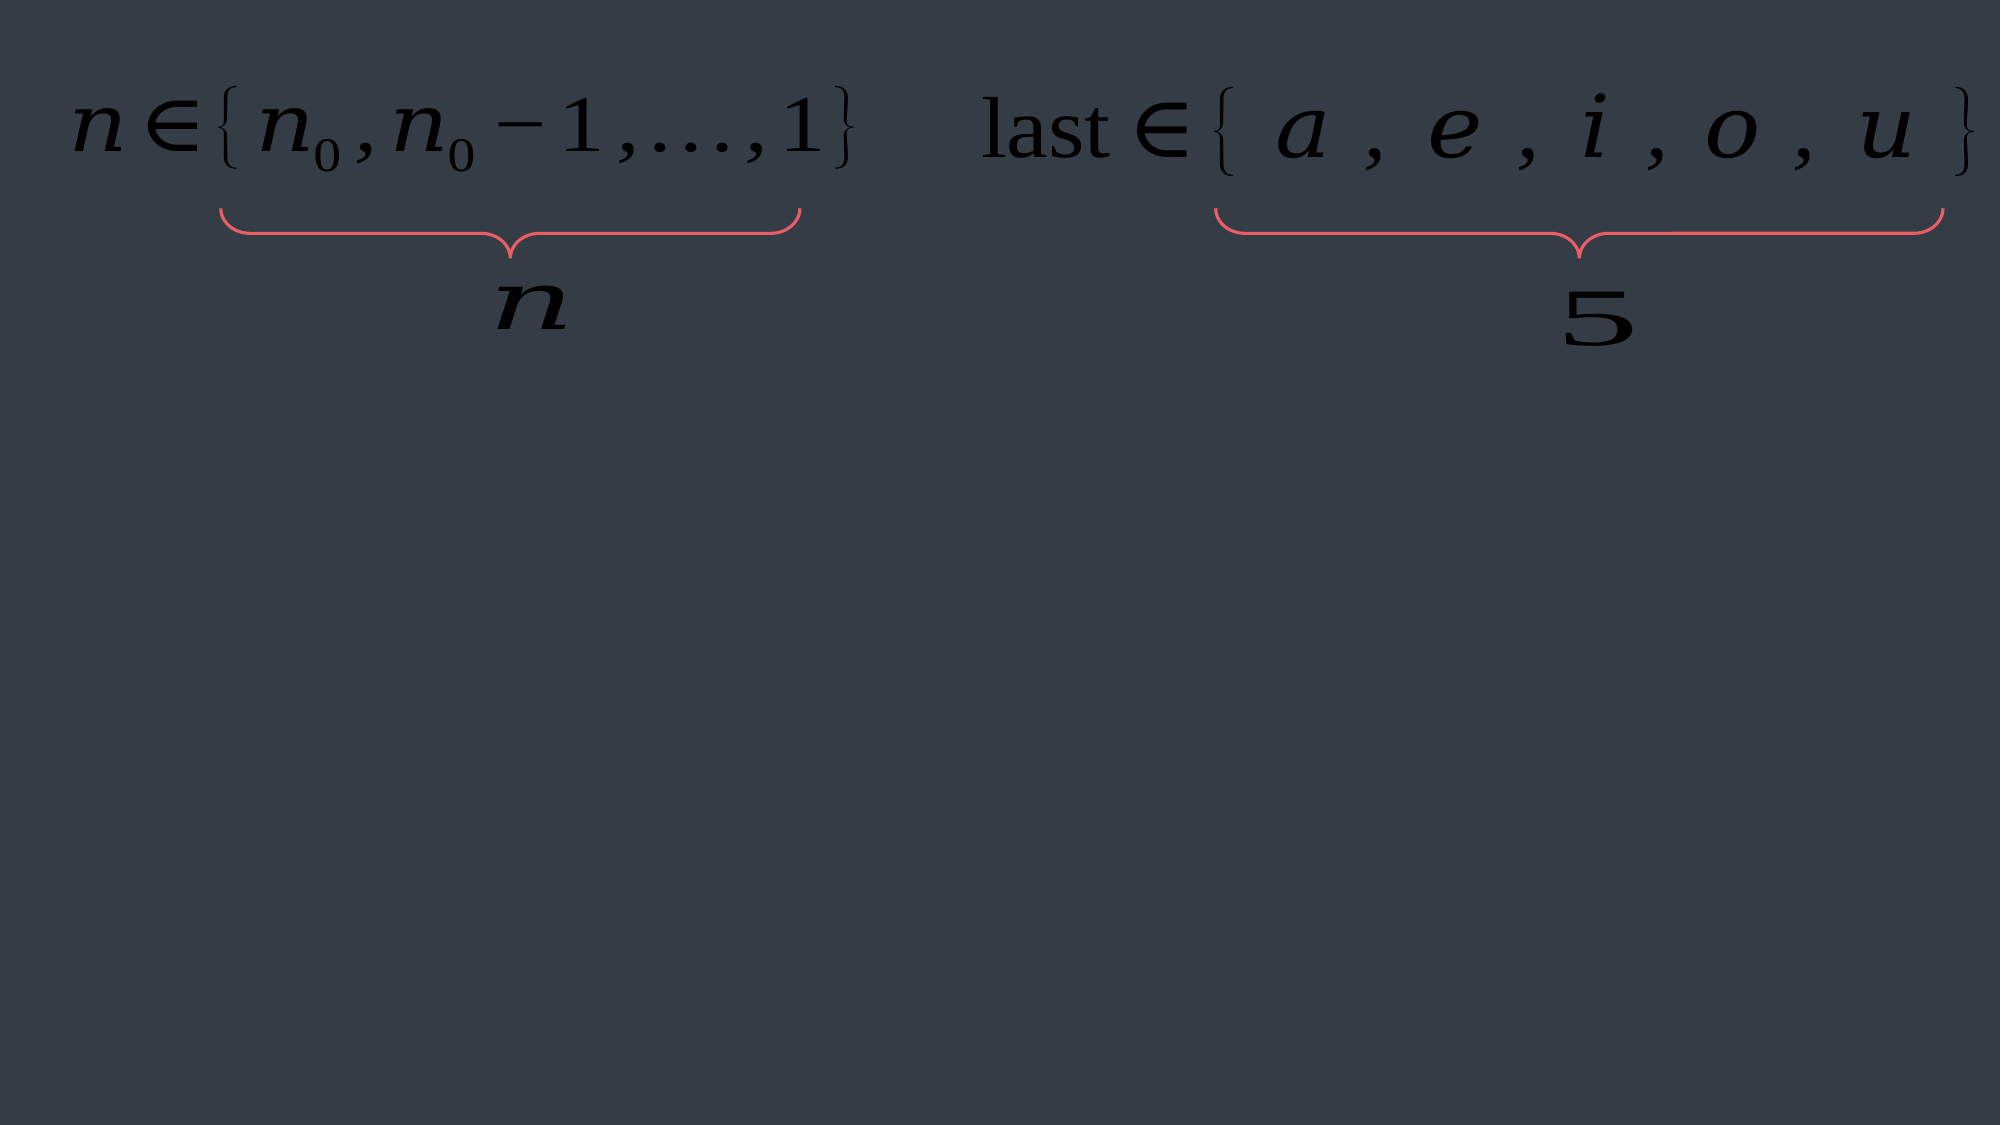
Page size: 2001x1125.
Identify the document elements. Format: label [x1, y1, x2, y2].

text_box [1215, 208, 1944, 259]
text_box [220, 208, 801, 259]
